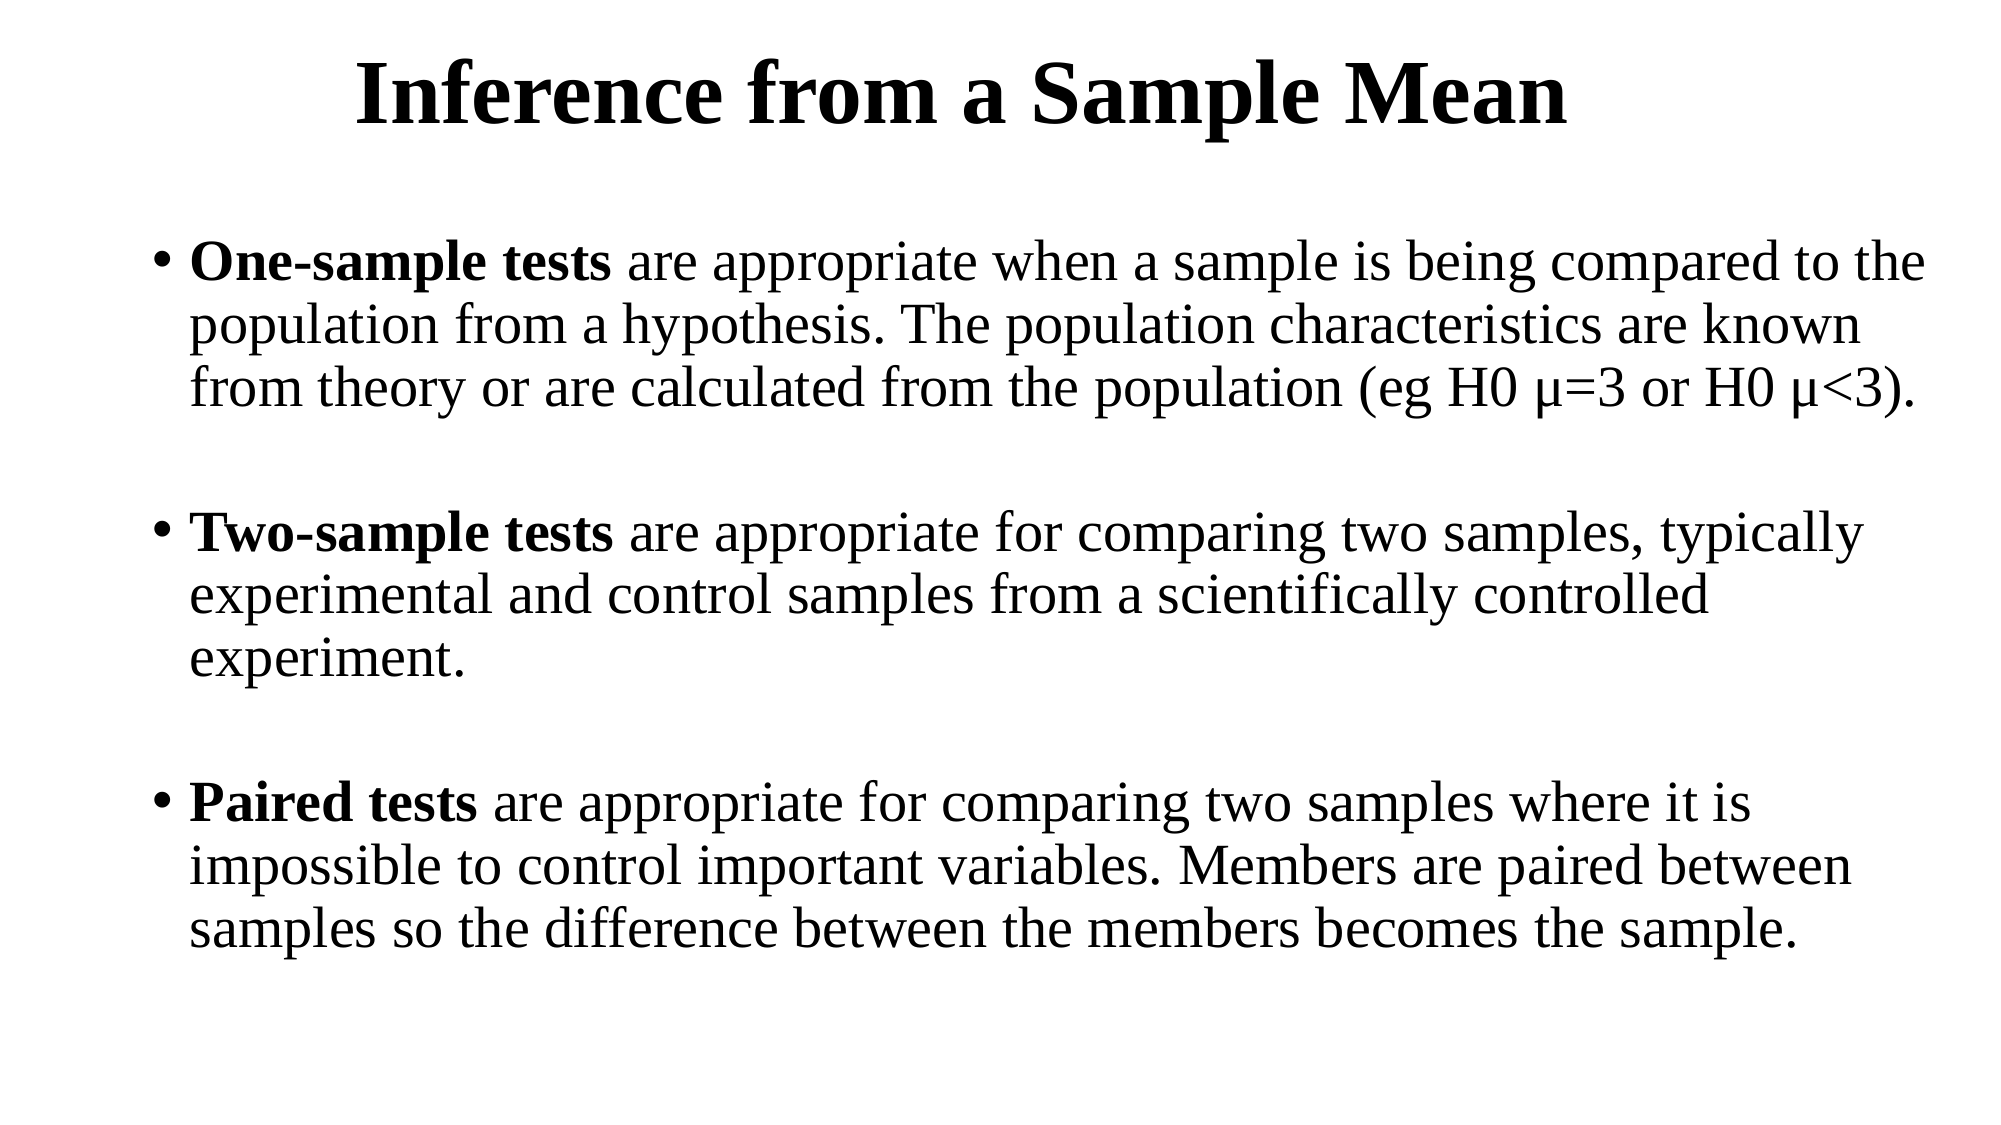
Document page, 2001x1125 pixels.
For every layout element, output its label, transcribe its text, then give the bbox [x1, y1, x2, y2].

list One-sample tests are appropriate when a sample is being compared to the population from a hypothesis. The population characteristics are known from theory or are calculated from the population (eg H0 μ=3 or H0 μ<3). Two-sample tests are appropriate for comparing two samples, typically experimental and control samples from a scientifically controlled experiment. Paired tests are appropriate for comparing two samples where it is impossible to control important variables. Members are paired between samples so the difference between the members becomes the sample. [137, 222, 1947, 1066]
title Inference from a Sample Mean [111, 20, 1837, 168]
